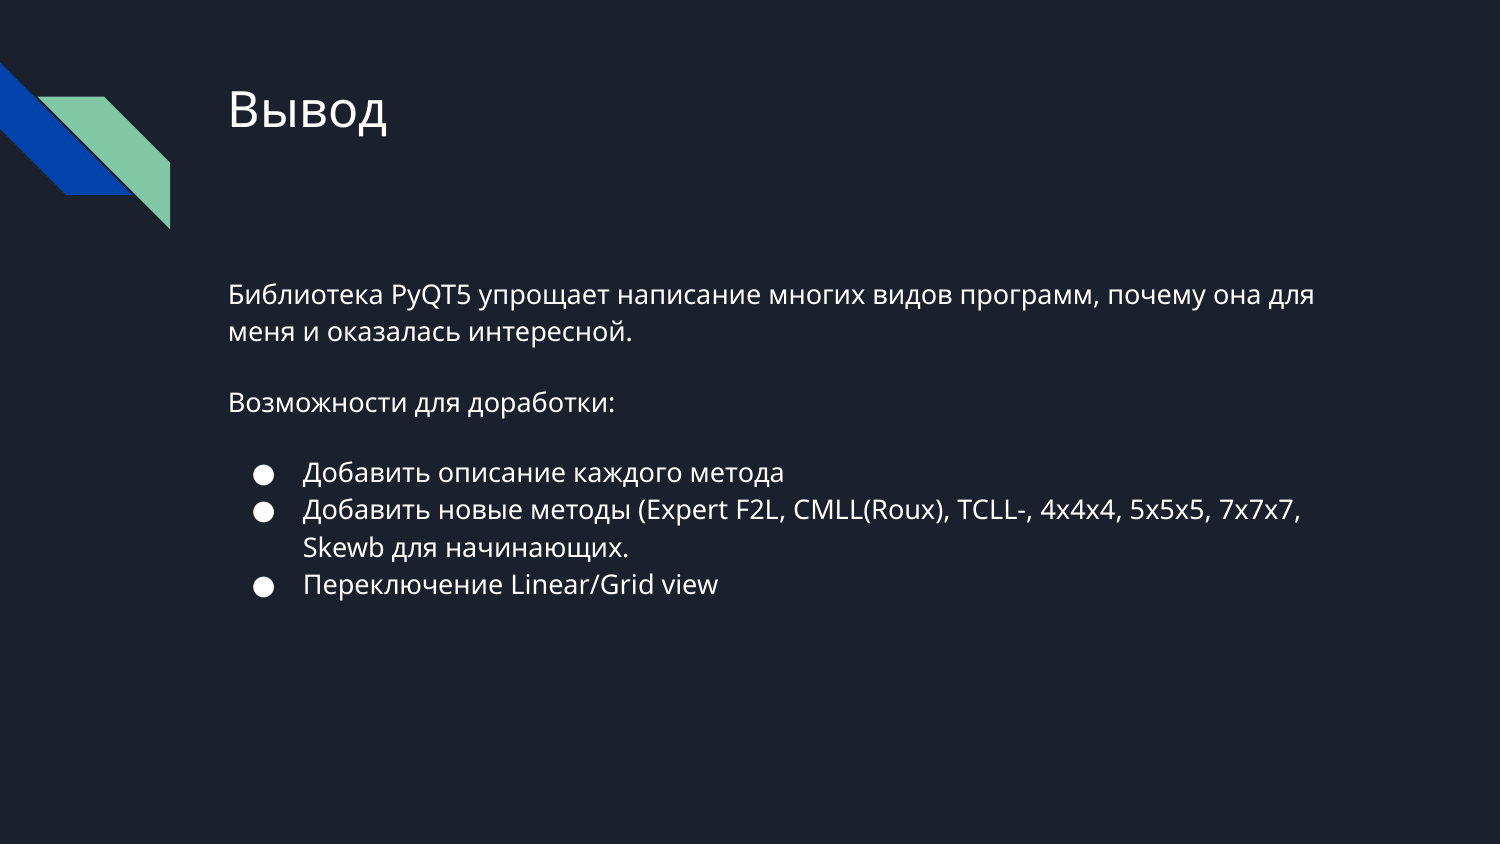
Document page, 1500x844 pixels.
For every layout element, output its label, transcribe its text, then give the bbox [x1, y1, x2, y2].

title Вывод [212, 62, 1368, 213]
list Библиотека PyQT5 упрощает написание многих видов программ, почему она для меня и оказалась интересной. Возможности для доработки: Добавить описание каждого метода Добавить новые методы (Expert F2L, CMLL(Roux), TCLL-, 4x4x4, 5x5x5, 7x7x7, Skewb для начинающих. Переключение Linear/Grid view [212, 257, 1368, 735]
